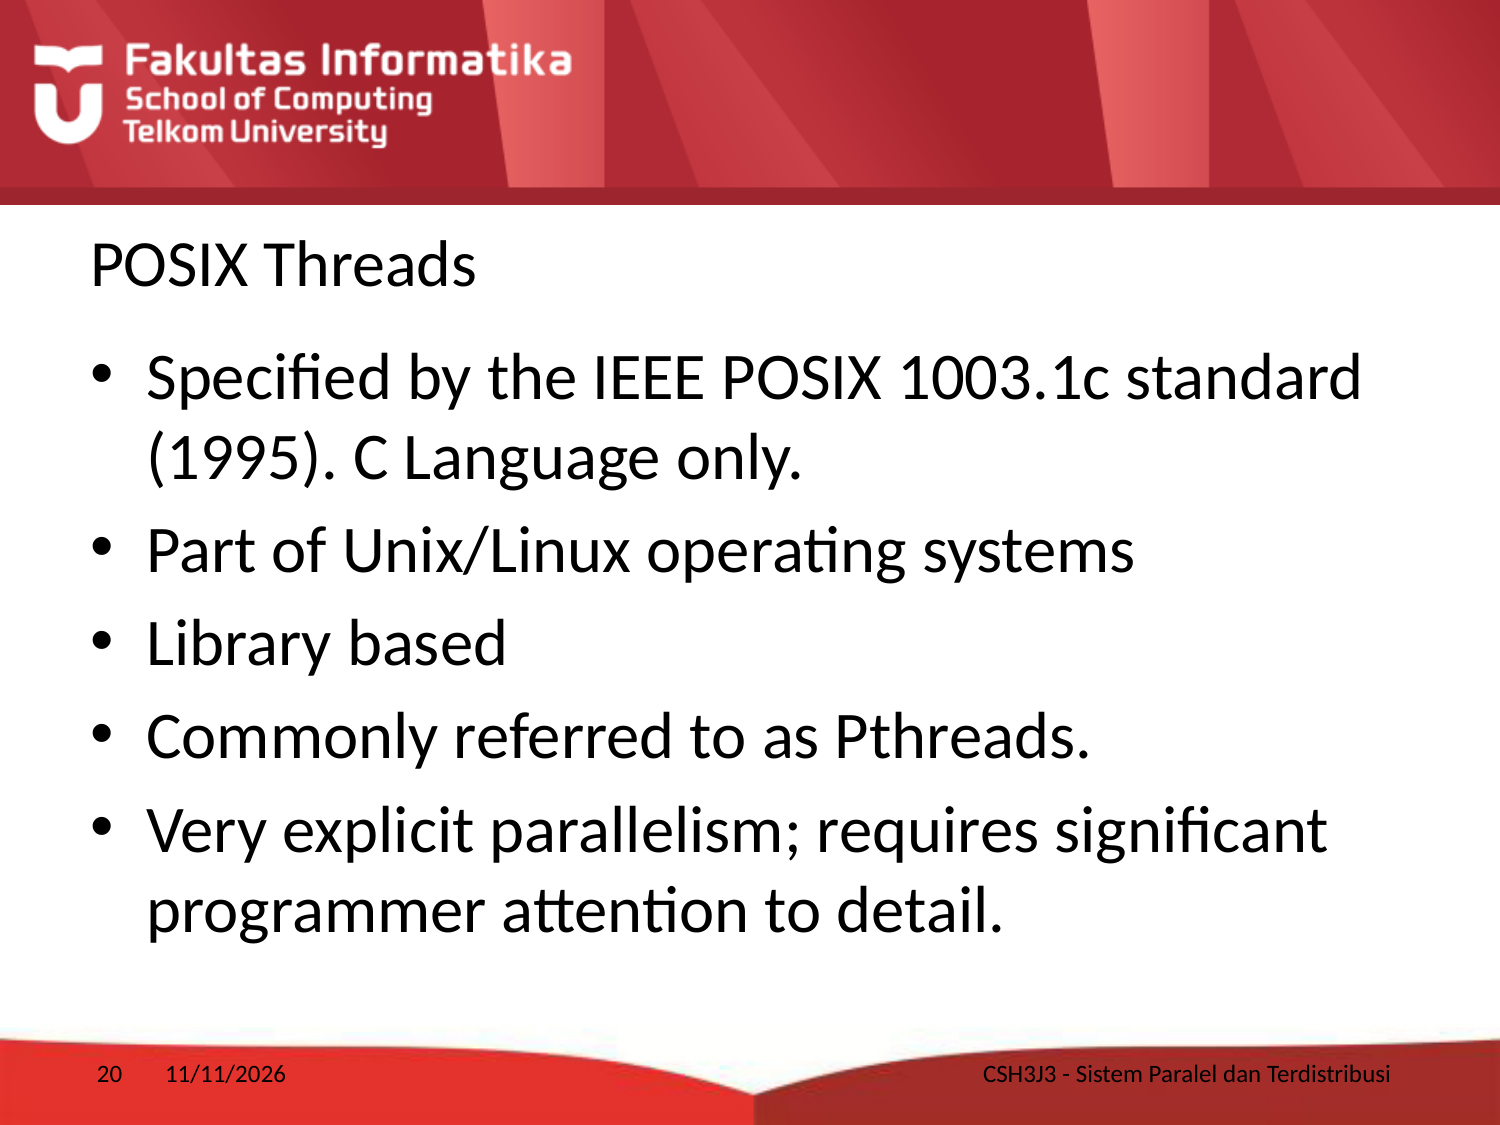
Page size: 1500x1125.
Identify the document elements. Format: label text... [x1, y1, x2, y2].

title POSIX Threads [75, 212, 1425, 308]
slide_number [150, 1042, 500, 1103]
footer CSH3J3 - Sistem Paralel dan Terdistribusi [950, 1042, 1425, 1103]
list Specified by the IEEE POSIX 1003.1c standard (1995). C Language only. Part of Unix/Linux operating systems Library based Commonly referred to as Pthreads. Very explicit parallelism; requires significant programmer attention to detail. [75, 324, 1425, 1005]
picture [0, 0, 1500, 205]
slide_number 20 [75, 1042, 138, 1103]
picture [0, 1024, 1500, 1125]
